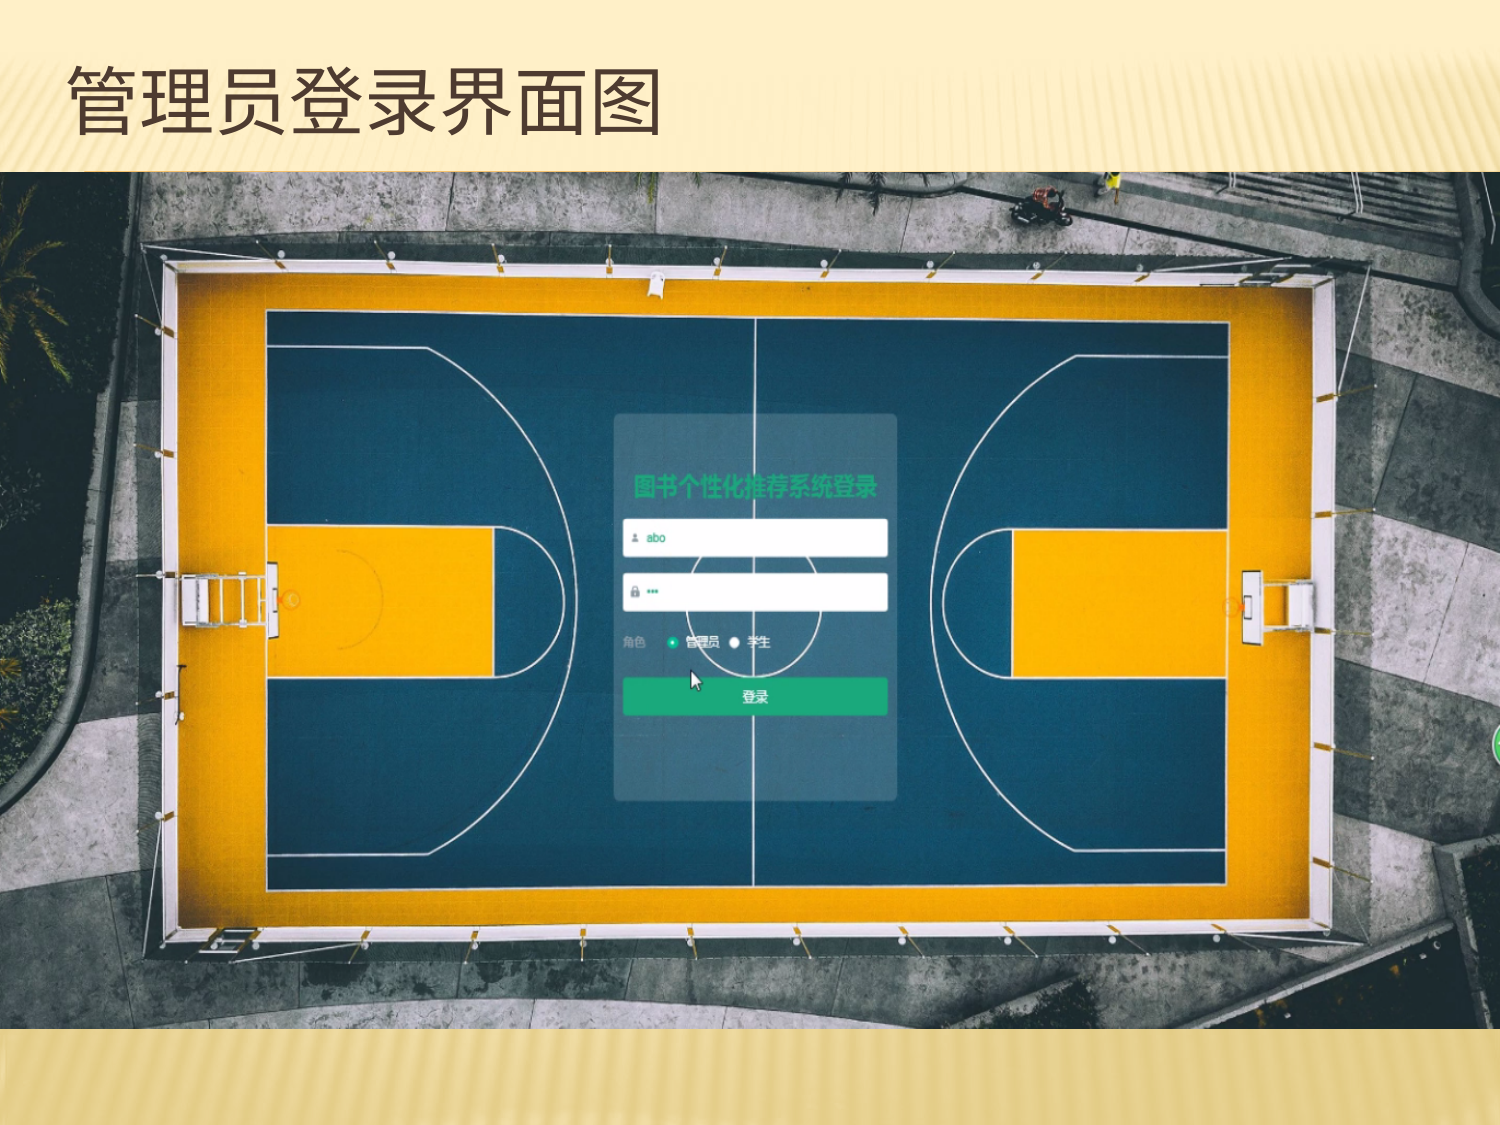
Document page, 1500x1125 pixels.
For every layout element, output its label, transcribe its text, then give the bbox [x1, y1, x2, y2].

picture [0, 172, 1500, 1029]
title 管理员登录界面图 [50, 26, 1475, 171]
